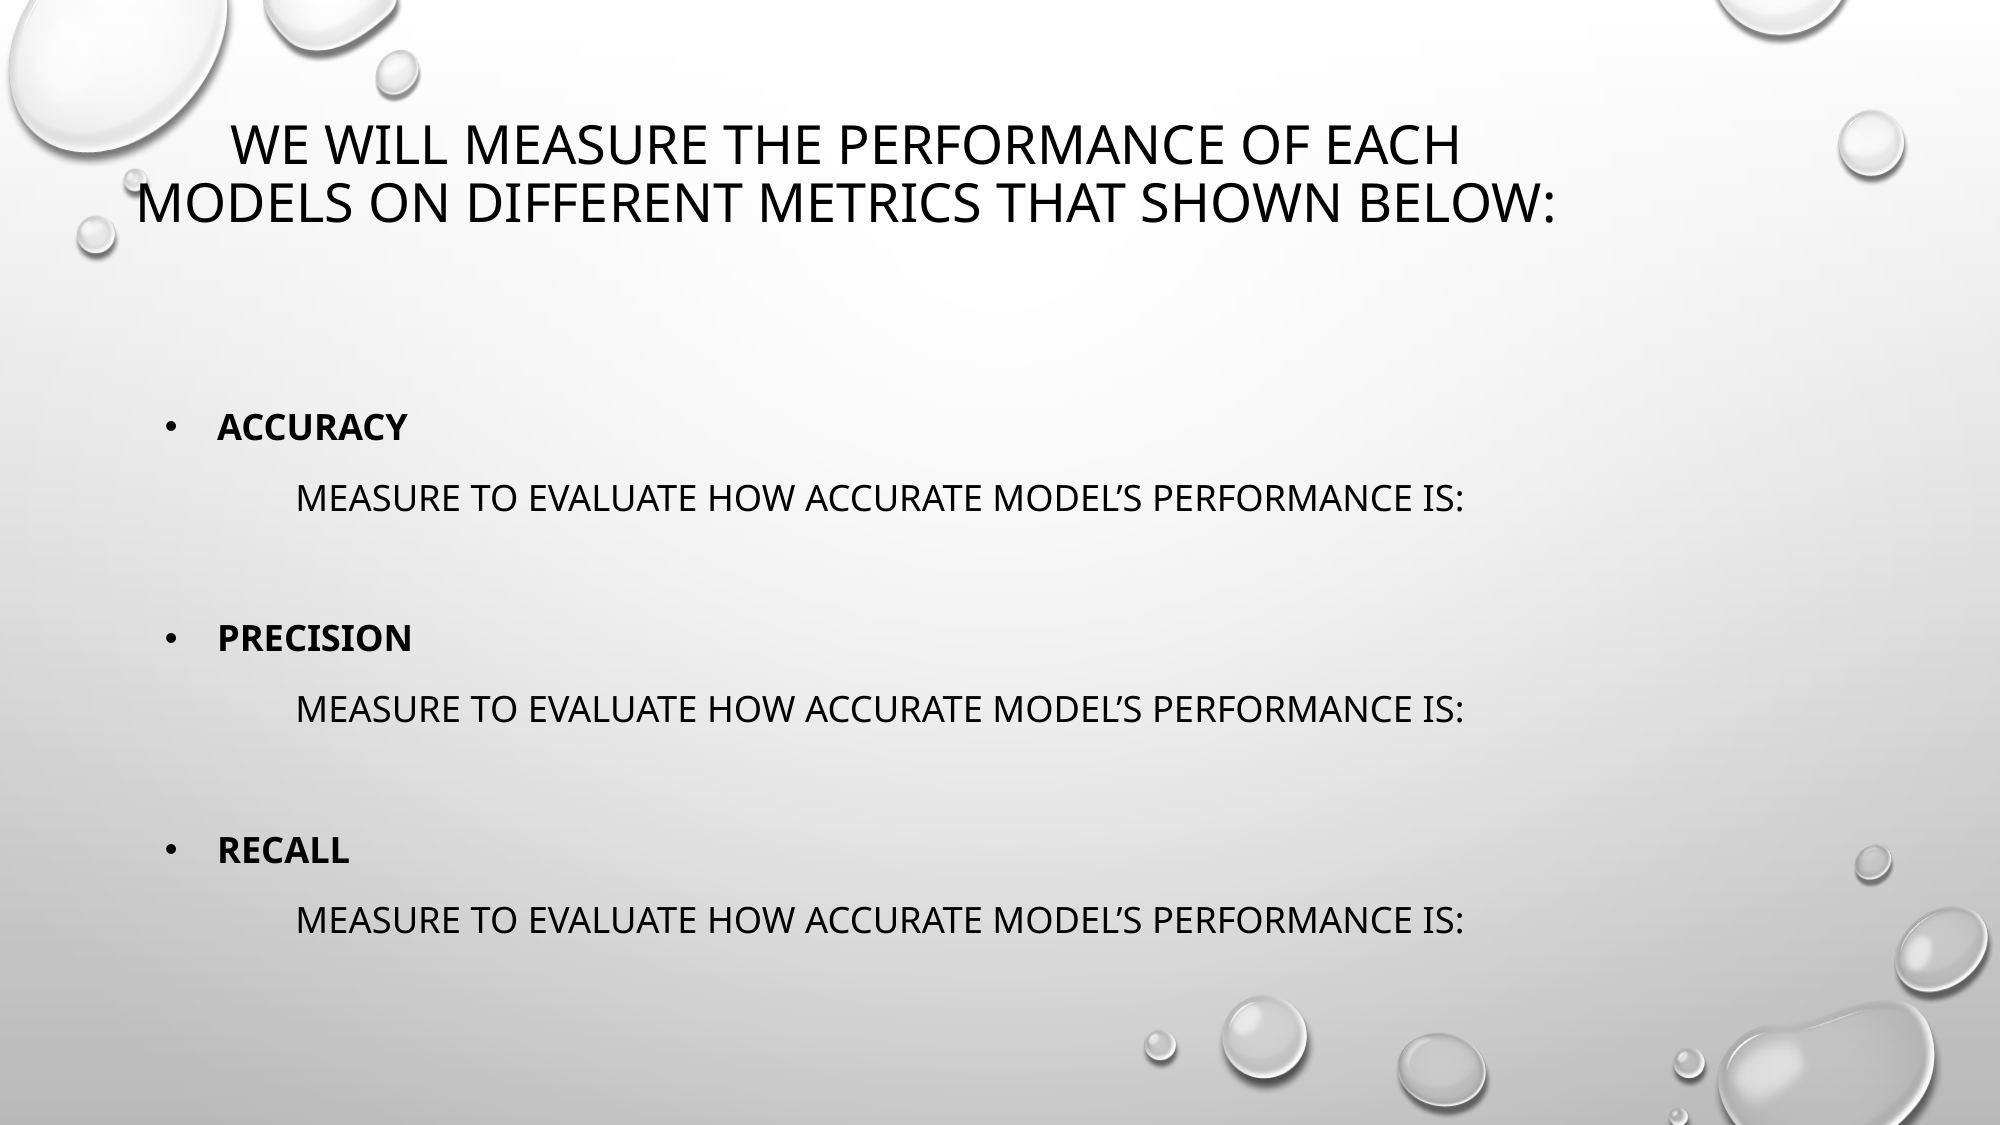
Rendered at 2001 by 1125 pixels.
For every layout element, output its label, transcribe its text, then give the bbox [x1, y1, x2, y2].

title We will measure the performance of each models on different metrics that shown below: [111, 99, 1581, 317]
picture [0, 0, 2000, 1125]
